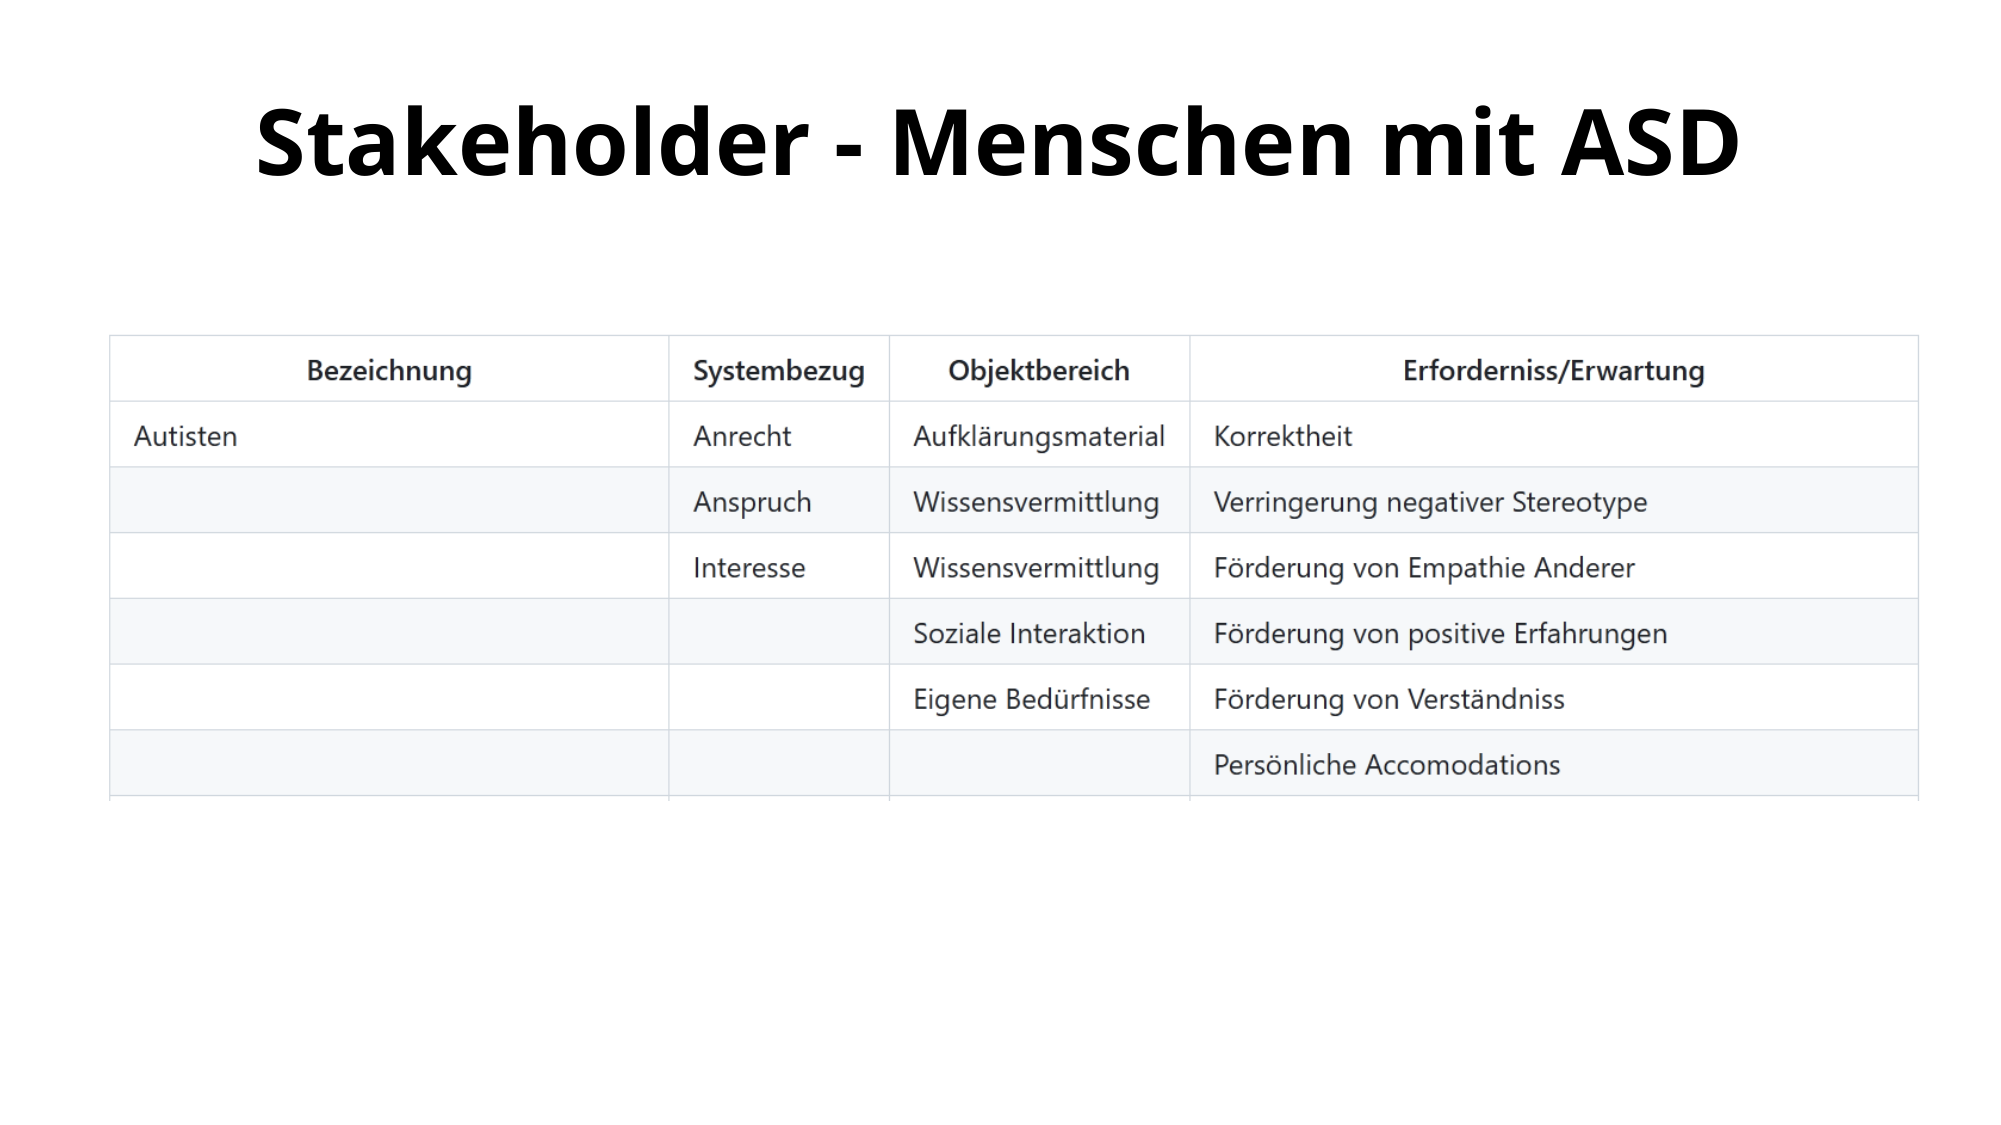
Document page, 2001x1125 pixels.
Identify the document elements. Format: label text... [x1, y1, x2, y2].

picture [77, 317, 1943, 801]
title Stakeholder - Menschen mit ASD [99, 45, 1900, 233]
